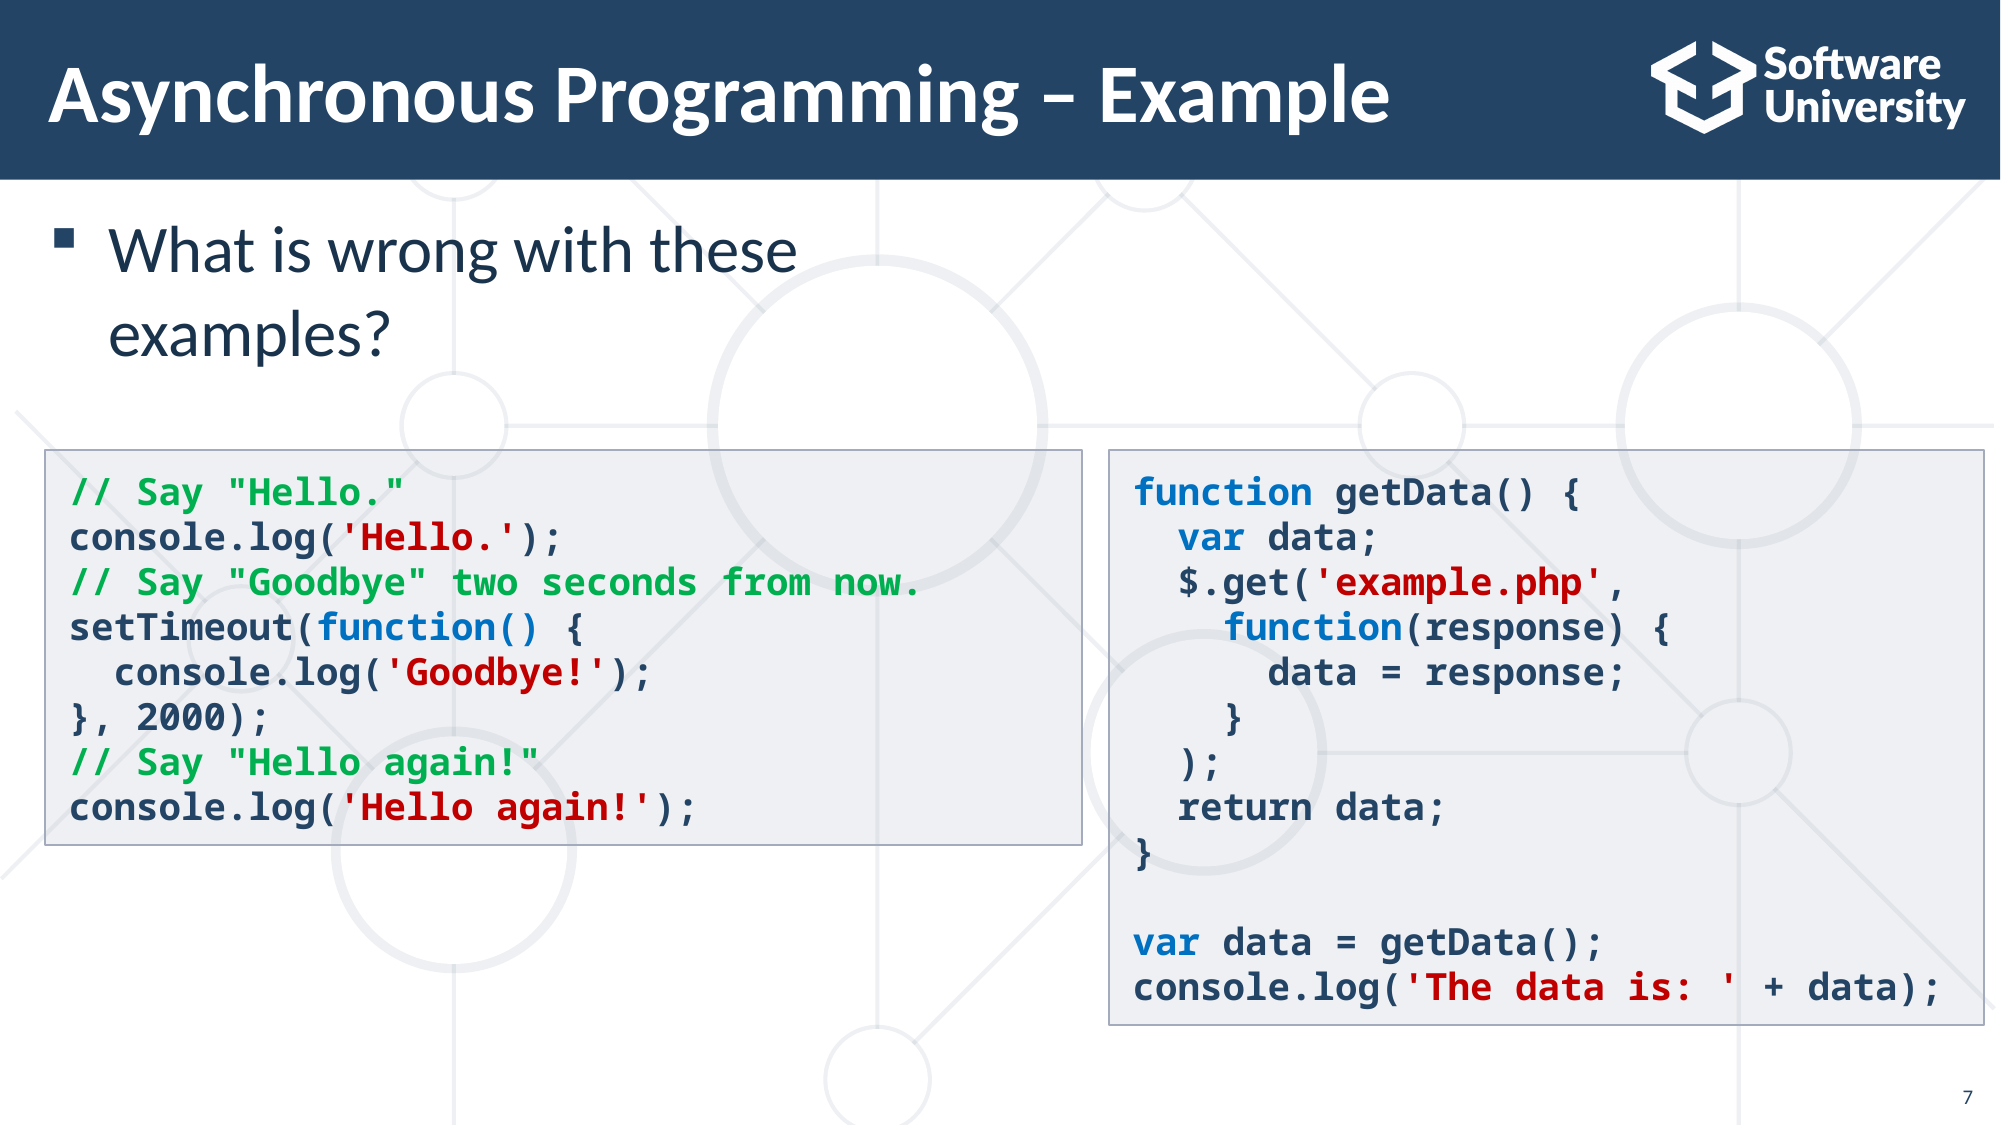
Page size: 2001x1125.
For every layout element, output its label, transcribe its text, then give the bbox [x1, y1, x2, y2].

text_box // Say "Hello." console.log('Hello.'); // Say "Goodbye" two seconds from now. setTimeout(function() { console.log('Goodbye!'); }, 2000); // Say "Hello again!" console.log('Hello again!'); [45, 450, 1082, 846]
slide_number 7 [1927, 1067, 1989, 1117]
text_box function getData() { var data; $.get('example.php', function(response) { data = response; } ); return data; } var data = getData(); console.log('The data is: ' + data); [1108, 450, 1985, 1026]
list What is wrong with these examples? [31, 196, 1970, 1104]
title Asynchronous Programming – Example [31, 16, 1625, 162]
picture [1651, 41, 1966, 134]
